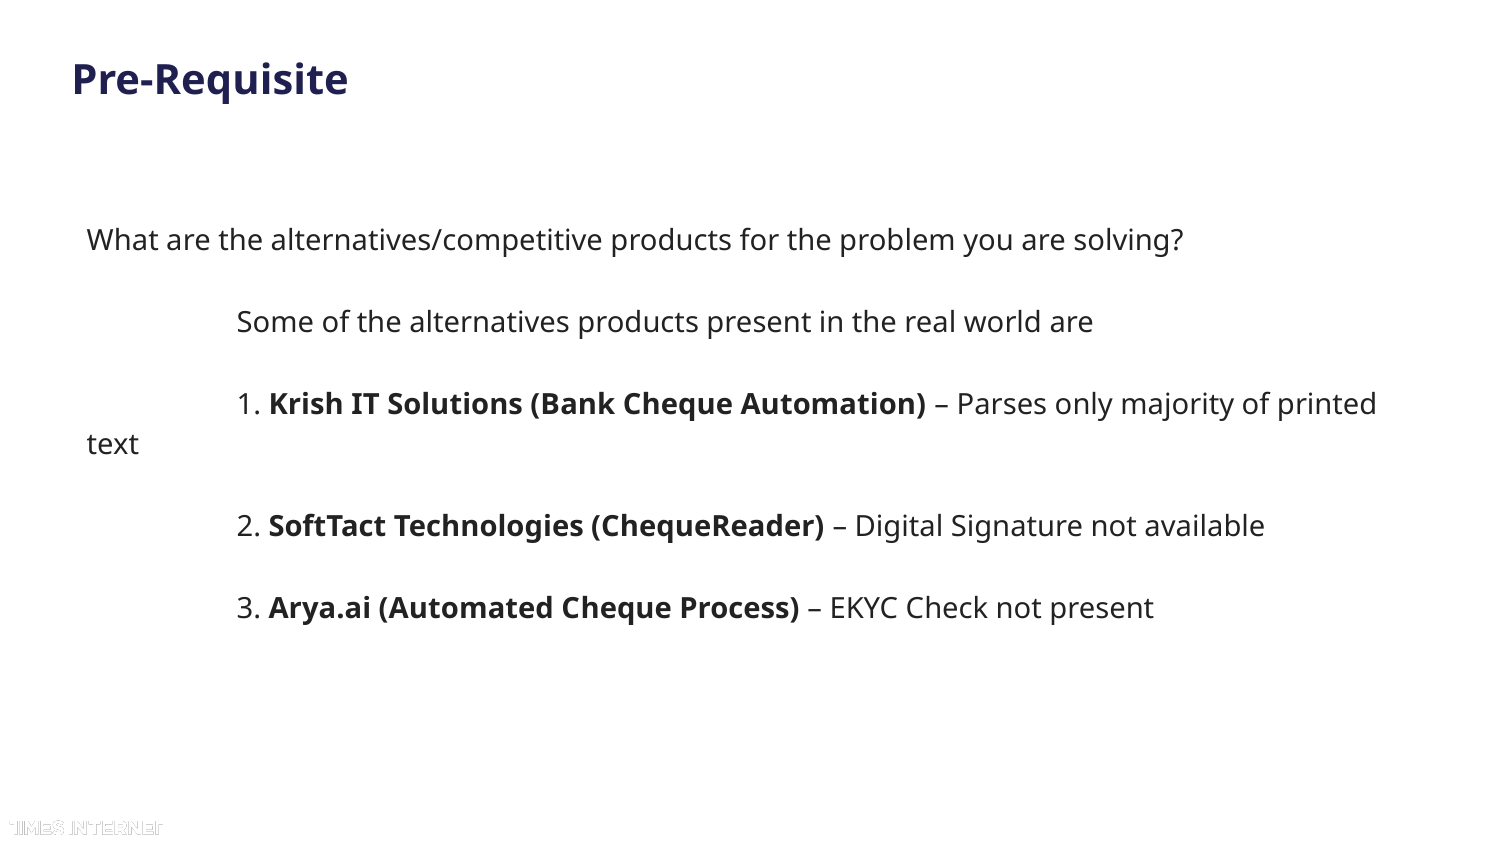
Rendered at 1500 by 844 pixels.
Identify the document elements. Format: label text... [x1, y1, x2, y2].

text_box What are the alternatives/competitive products for the problem you are solving? Some of the alternatives products present in the real world are 1. Krish IT Solutions (Bank Cheque Automation) – Parses only majority of printed text 2. SoftTact Technologies (ChequeReader) – Digital Signature not available 3. Arya.ai (Automated Cheque Process) – EKYC Check not present [71, 201, 1423, 762]
picture [8, 818, 164, 837]
title Pre-Requisite [56, 37, 1415, 133]
